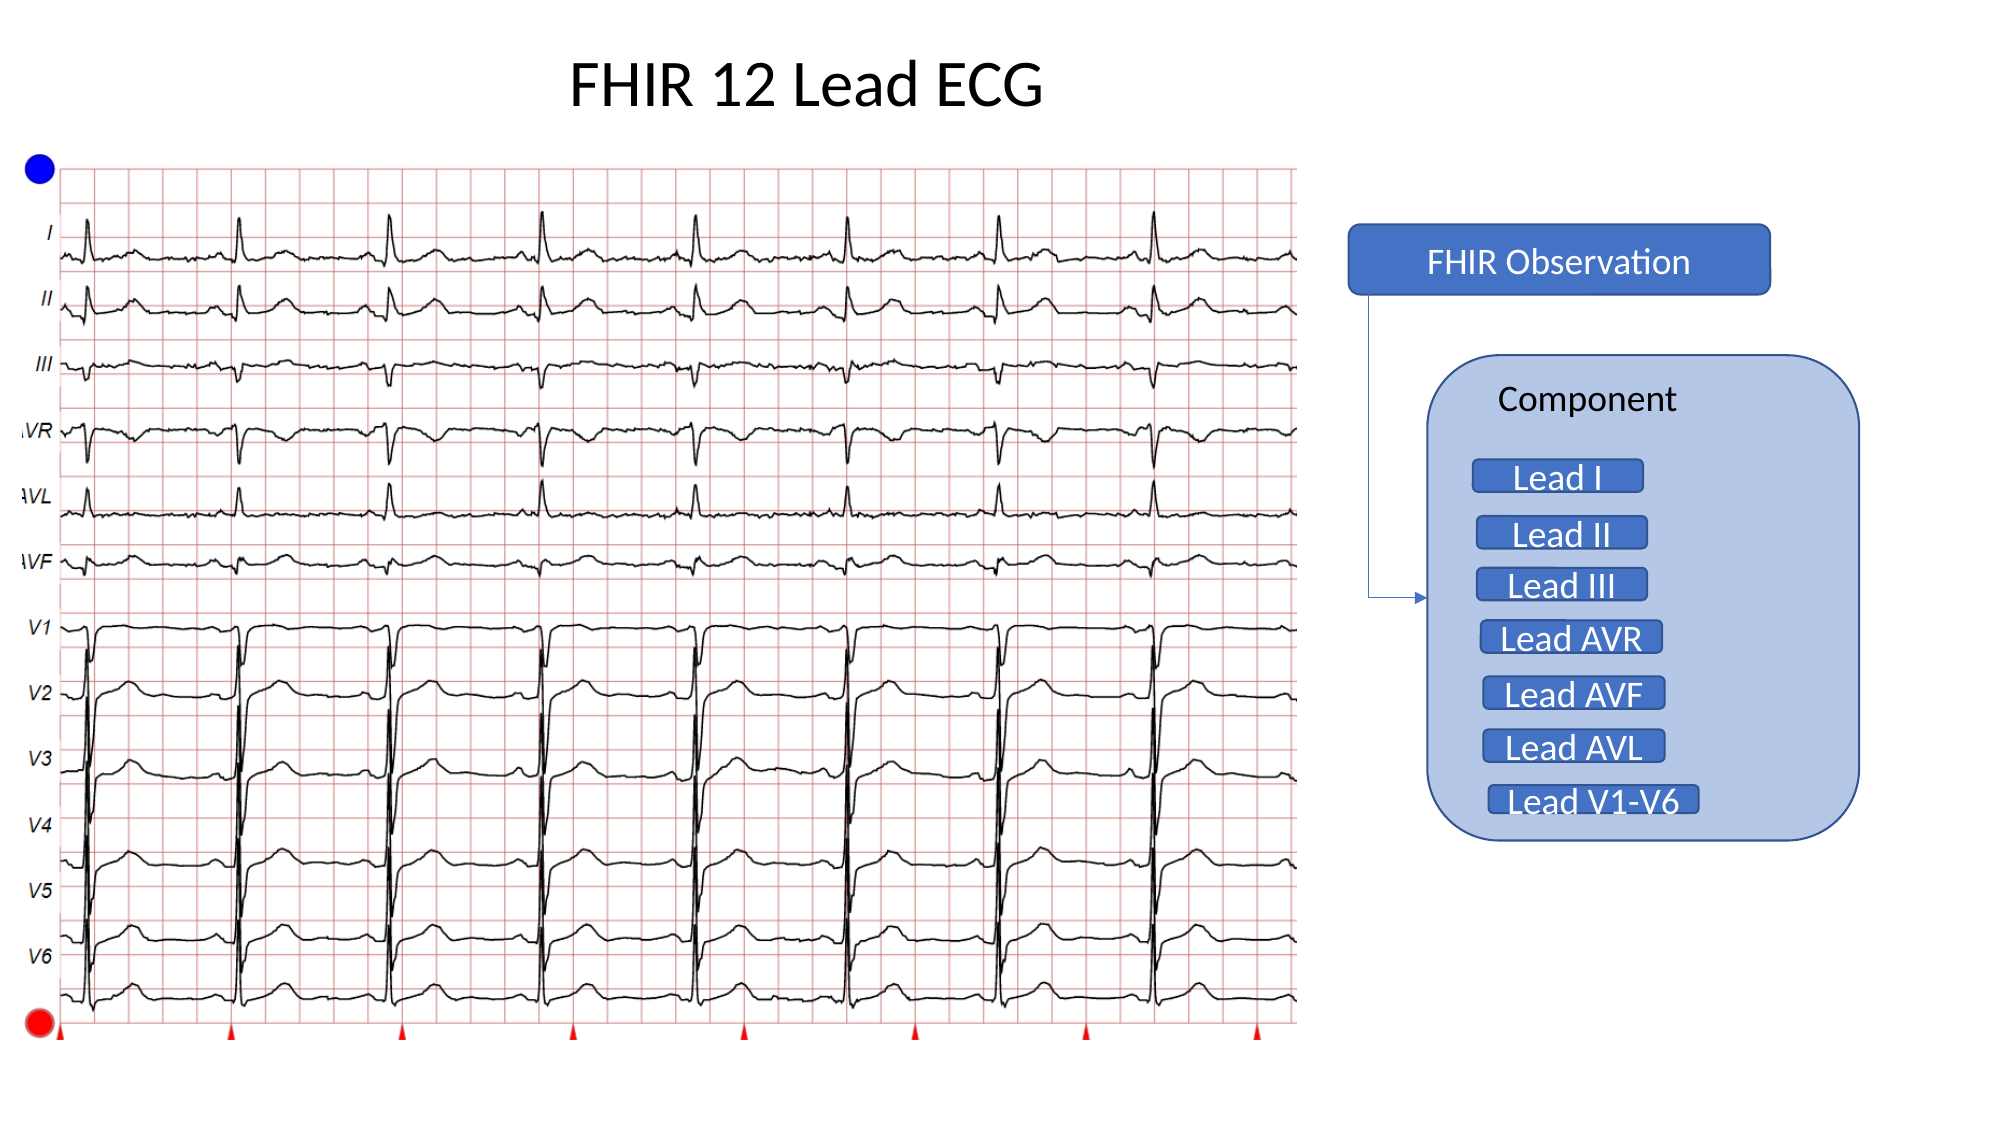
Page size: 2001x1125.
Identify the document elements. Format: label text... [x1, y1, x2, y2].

picture [22, 154, 1297, 1040]
text_box Lead AVL [1482, 728, 1666, 763]
text_box FHIR 12 Lead ECG [555, 32, 1202, 128]
text_box Lead III [1475, 566, 1649, 602]
text_box FHIR Observation [1347, 223, 1772, 296]
text_box [1426, 354, 1861, 842]
text_box Lead AVF [1482, 675, 1666, 710]
text_box Lead II [1475, 514, 1649, 550]
text_box Lead AVR [1479, 619, 1664, 654]
text_box Lead V1-V6 [1487, 784, 1700, 815]
text_box Component [1483, 366, 1781, 427]
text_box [1243, 414, 1553, 473]
text_box Lead I [1471, 458, 1645, 493]
